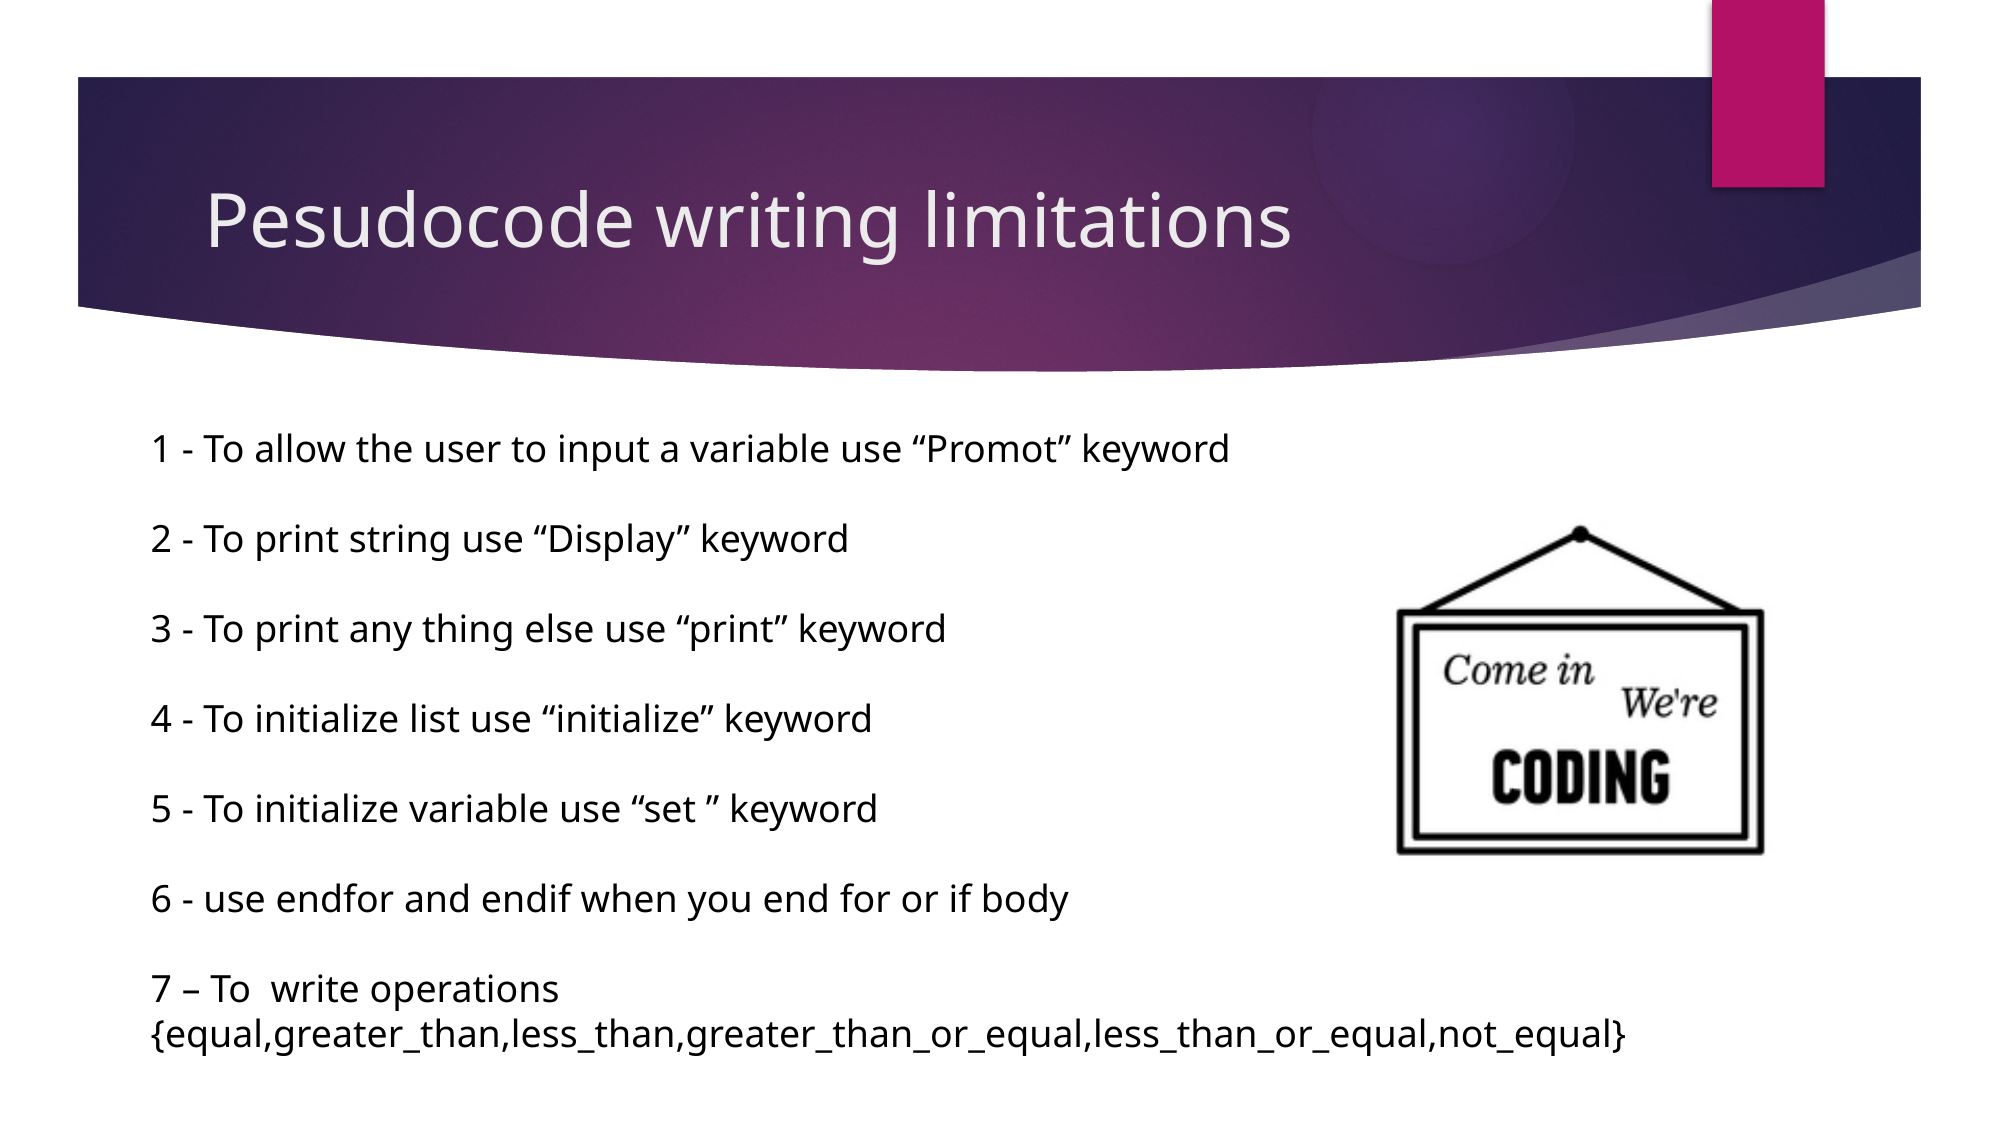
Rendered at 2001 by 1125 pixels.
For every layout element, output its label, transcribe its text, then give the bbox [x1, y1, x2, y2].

picture [1226, 488, 1936, 934]
text_box 1 - To allow the user to input a variable use “Promot” keyword 2 - To print string use “Display” keyword 3 - To print any thing else use “print” keyword 4 - To initialize list use “initialize” keyword 5 - To initialize variable use “set ” keyword 6 - use endfor and endif when you end for or if body 7 – To write operations {equal,greater_than,less_than,greater_than_or_equal,less_than_or_equal,not_equal} [136, 417, 1864, 1063]
title Pesudocode writing limitations [189, 159, 1627, 276]
